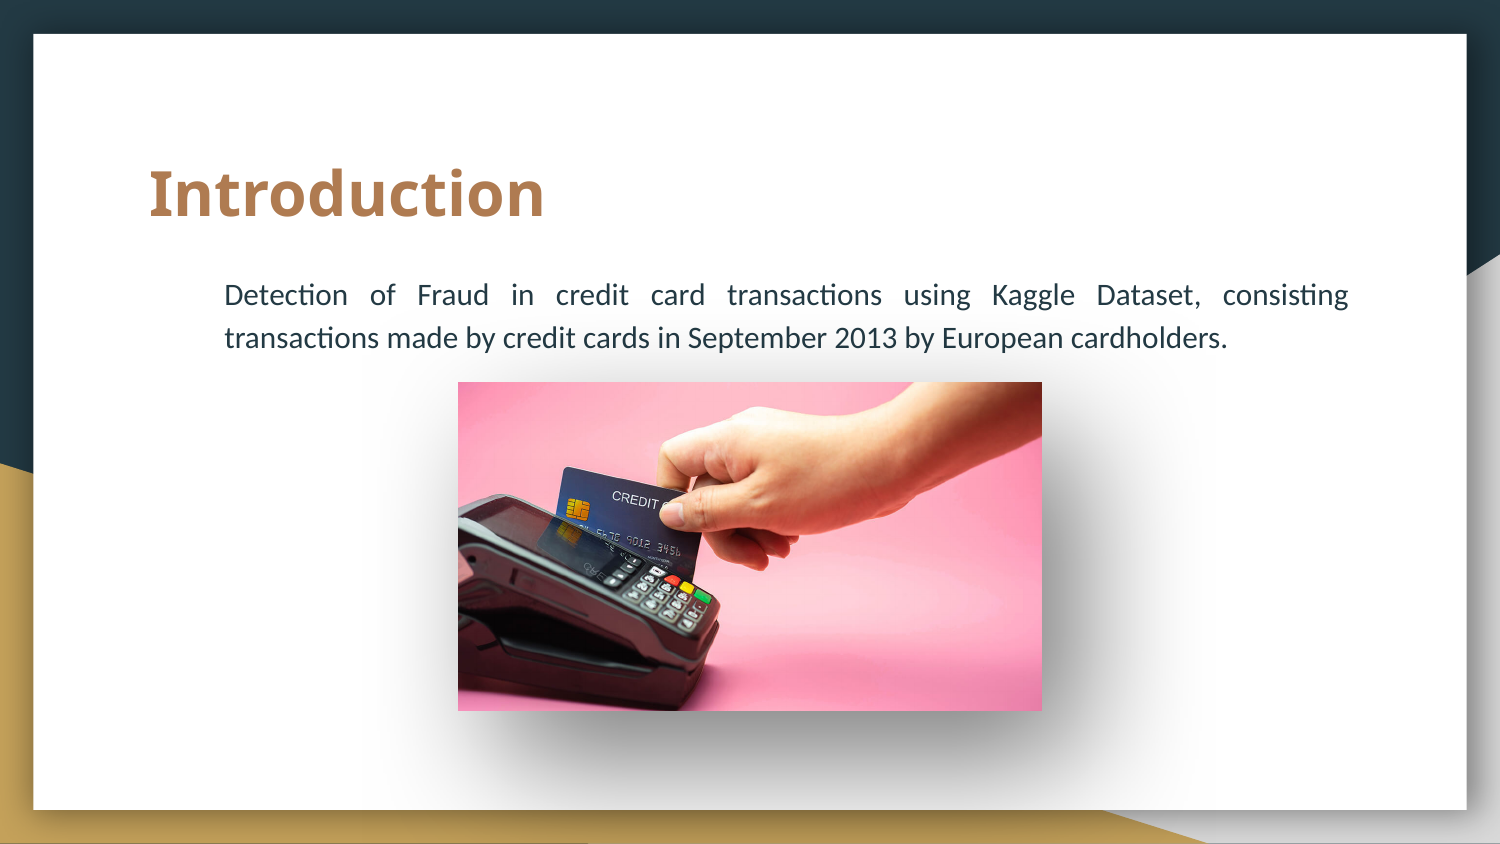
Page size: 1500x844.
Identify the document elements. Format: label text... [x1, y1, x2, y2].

title Introduction [134, 138, 1366, 253]
list Detection of Fraud in credit card transactions using Kaggle Dataset, consisting transactions made by credit cards in September 2013 by European cardholders. [134, 253, 1366, 729]
picture [458, 382, 1042, 711]
